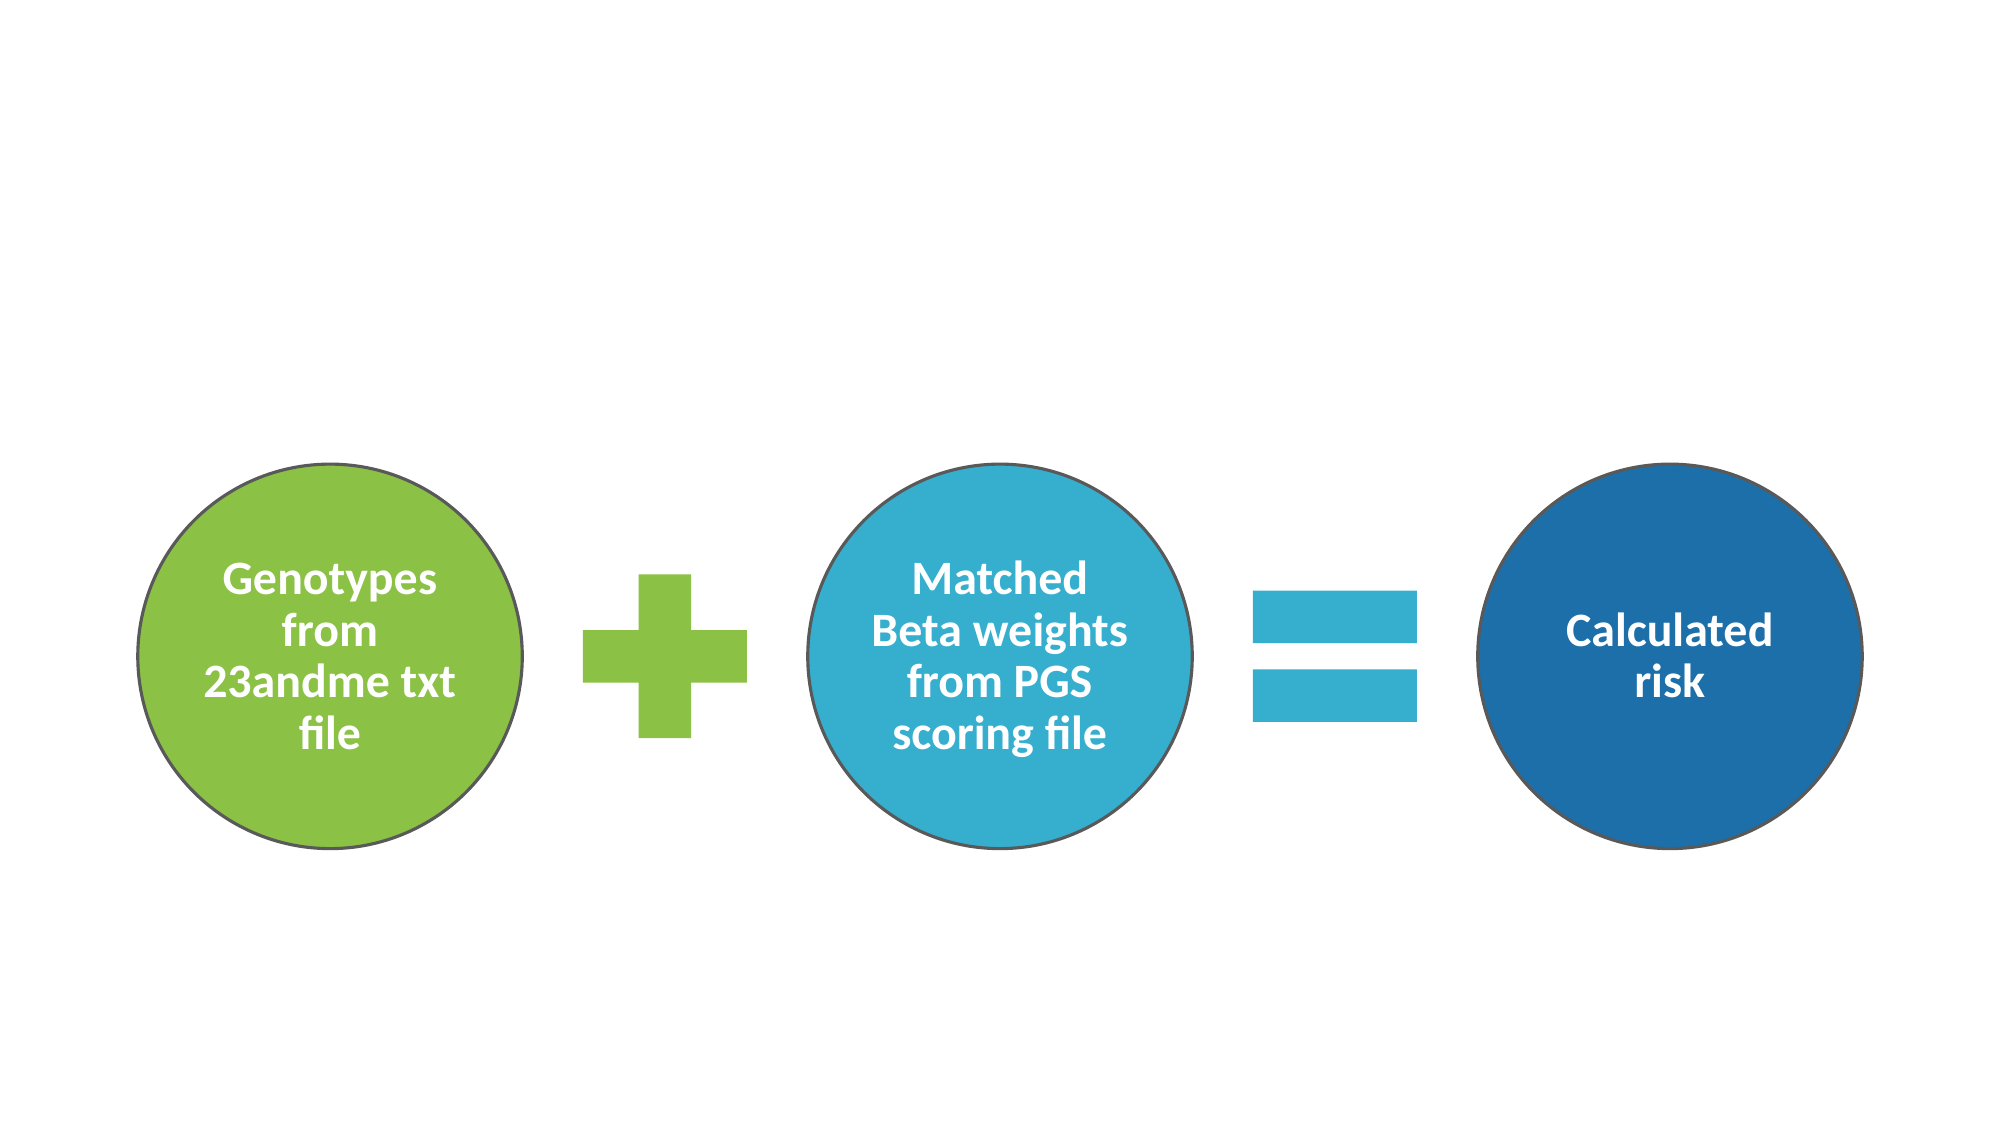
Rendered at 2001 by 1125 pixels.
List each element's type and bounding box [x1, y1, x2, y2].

text_box [137, 299, 1863, 1014]
